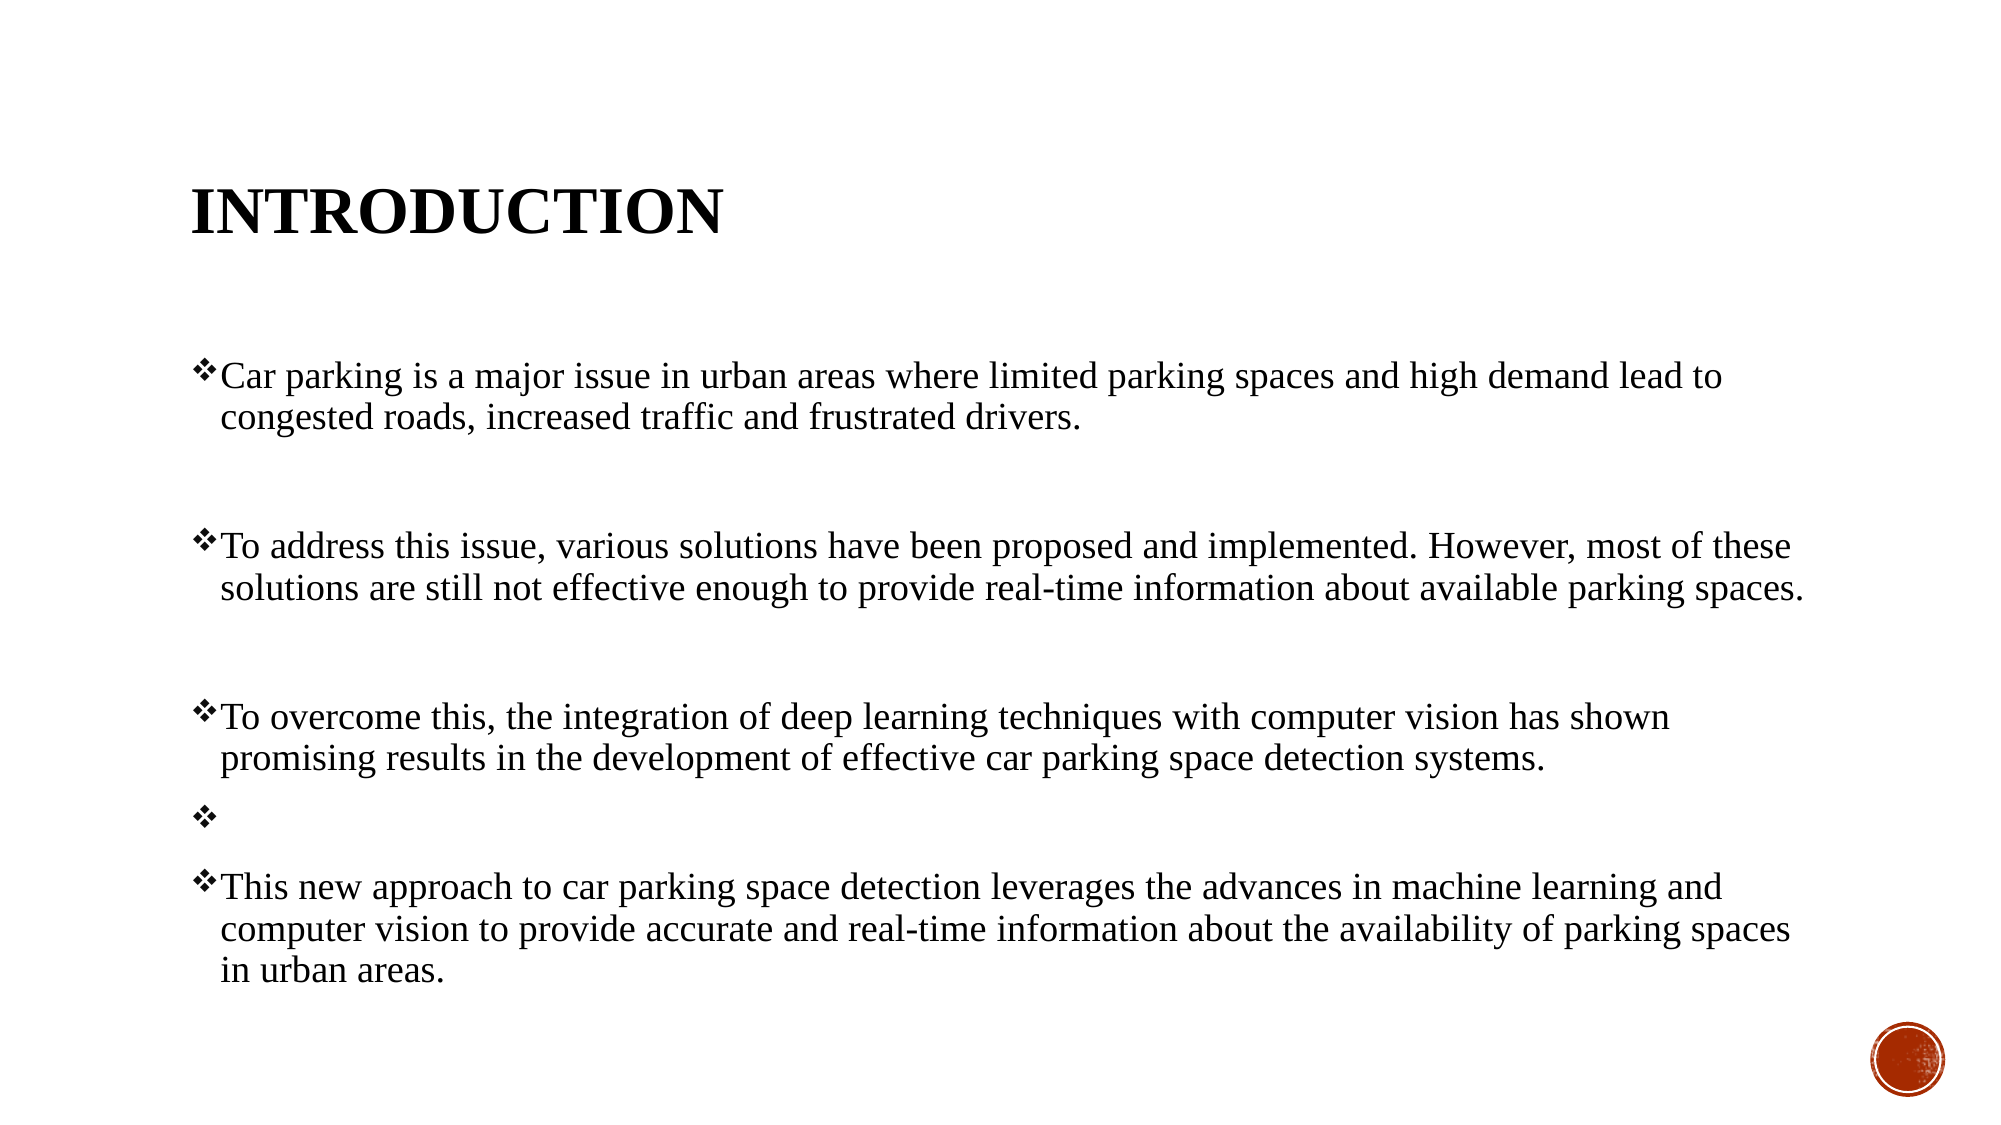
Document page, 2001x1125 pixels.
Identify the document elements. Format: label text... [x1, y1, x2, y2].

title Introduction [175, 79, 1826, 344]
list Car parking is a major issue in urban areas where limited parking spaces and high demand lead to congested roads, increased traffic and frustrated drivers. To address this issue, various solutions have been proposed and implemented. However, most of these solutions are still not effective enough to provide real-time information about available parking spaces. To overcome this, the integration of deep learning techniques with computer vision has shown promising results in the development of effective car parking space detection systems. This new approach to car parking space detection leverages the advances in machine learning and computer vision to provide accurate and real-time information about the availability of parking spaces in urban areas. [175, 348, 1826, 1013]
